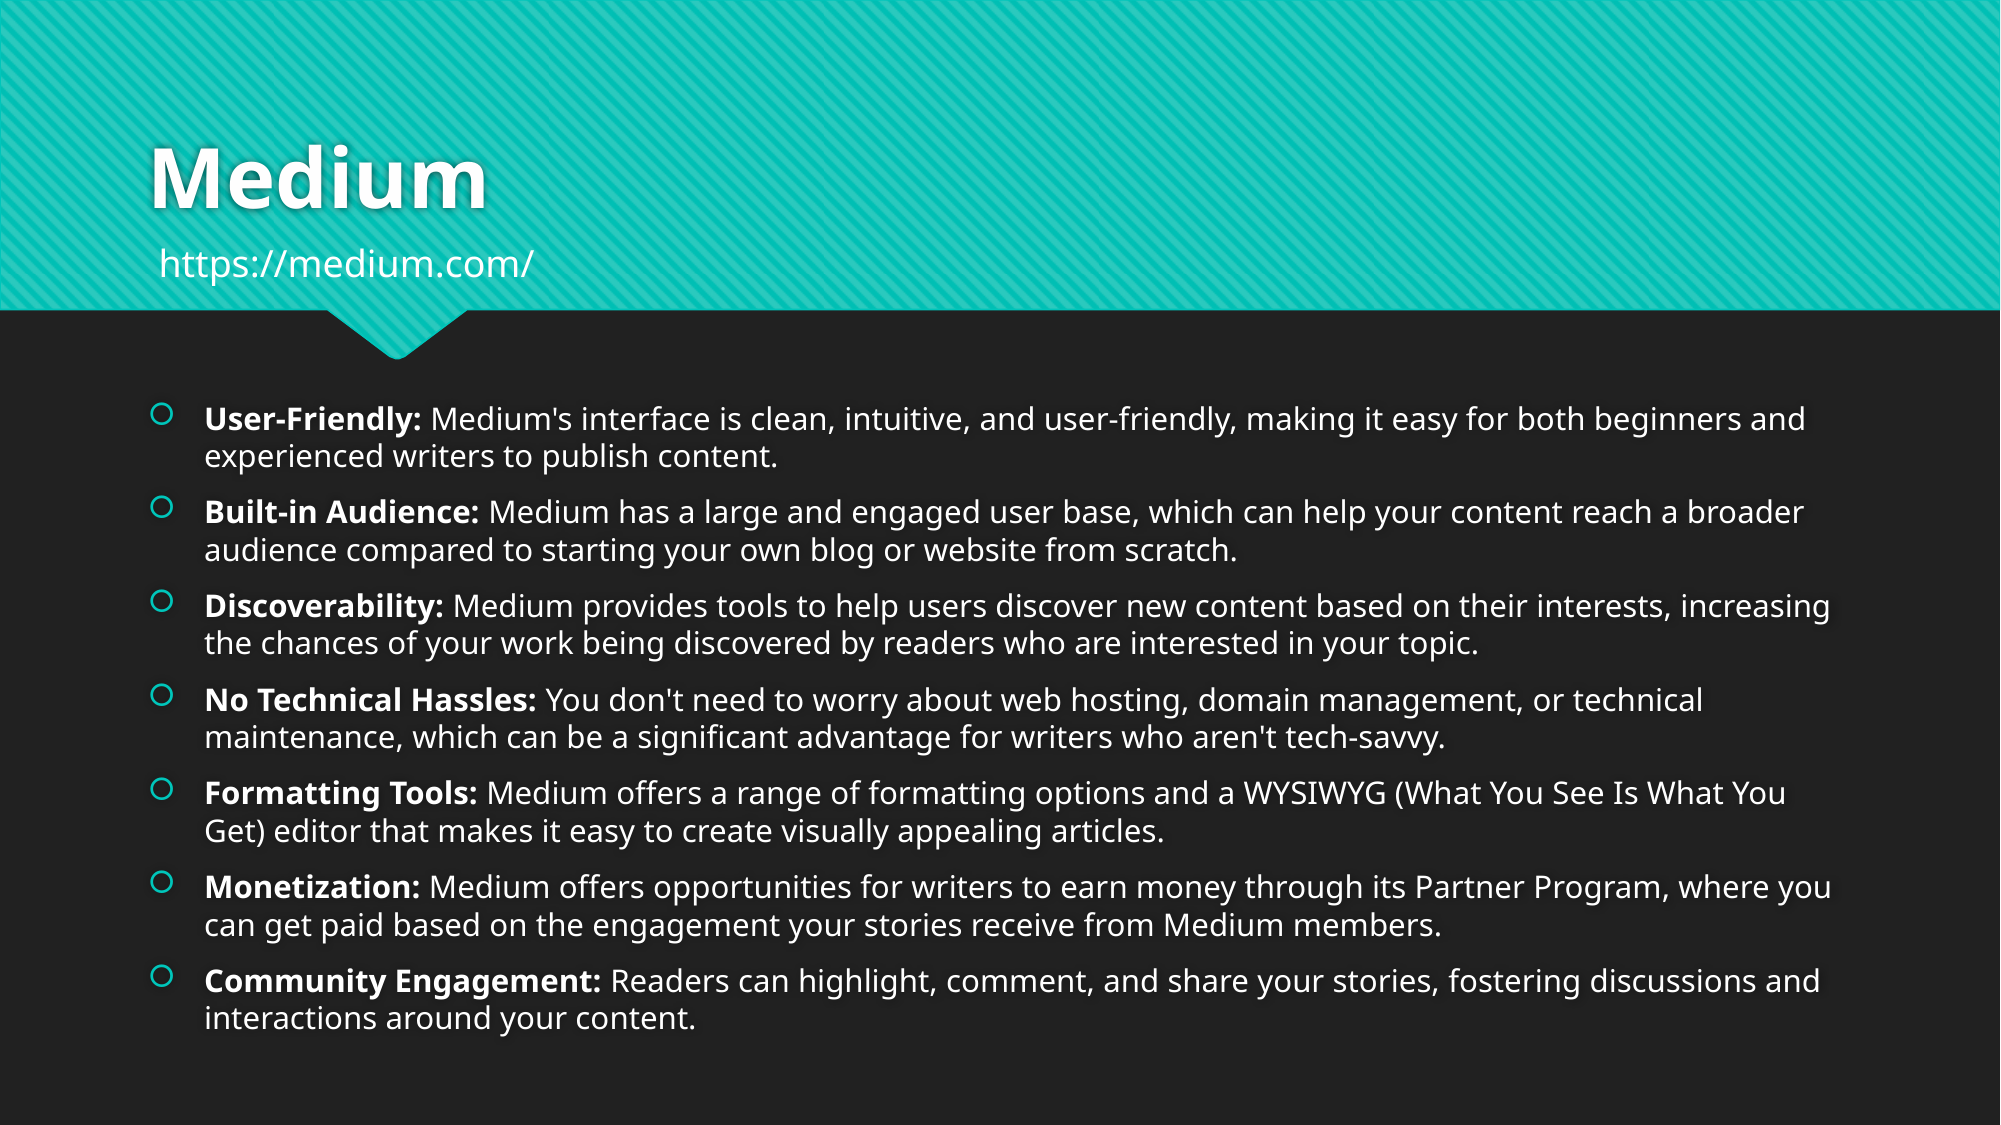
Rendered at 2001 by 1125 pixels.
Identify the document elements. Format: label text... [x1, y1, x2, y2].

title Medium [132, 73, 1868, 233]
list User-Friendly: Medium's interface is clean, intuitive, and user-friendly, making it easy for both beginners and experienced writers to publish content. Built-in Audience: Medium has a large and engaged user base, which can help your content reach a broader audience compared to starting your own blog or website from scratch. Discoverability: Medium provides tools to help users discover new content based on their interests, increasing the chances of your work being discovered by readers who are interested in your topic. No Technical Hassles: You don't need to worry about web hosting, domain management, or technical maintenance, which can be a significant advantage for writers who aren't tech-savvy. Formatting Tools: Medium offers a range of formatting options and a WYSIWYG (What You See Is What You Get) editor that makes it easy to create visually appealing articles. Monetization: Medium offers opportunities for writers to earn money through its Partner Program, where you can get paid based on the engagement your stories receive from Medium members. Community Engagement: Readers can highlight, comment, and share your stories, fostering discussions and interactions around your content. [132, 394, 1865, 1041]
text_box https://medium.com/ [143, 232, 550, 293]
